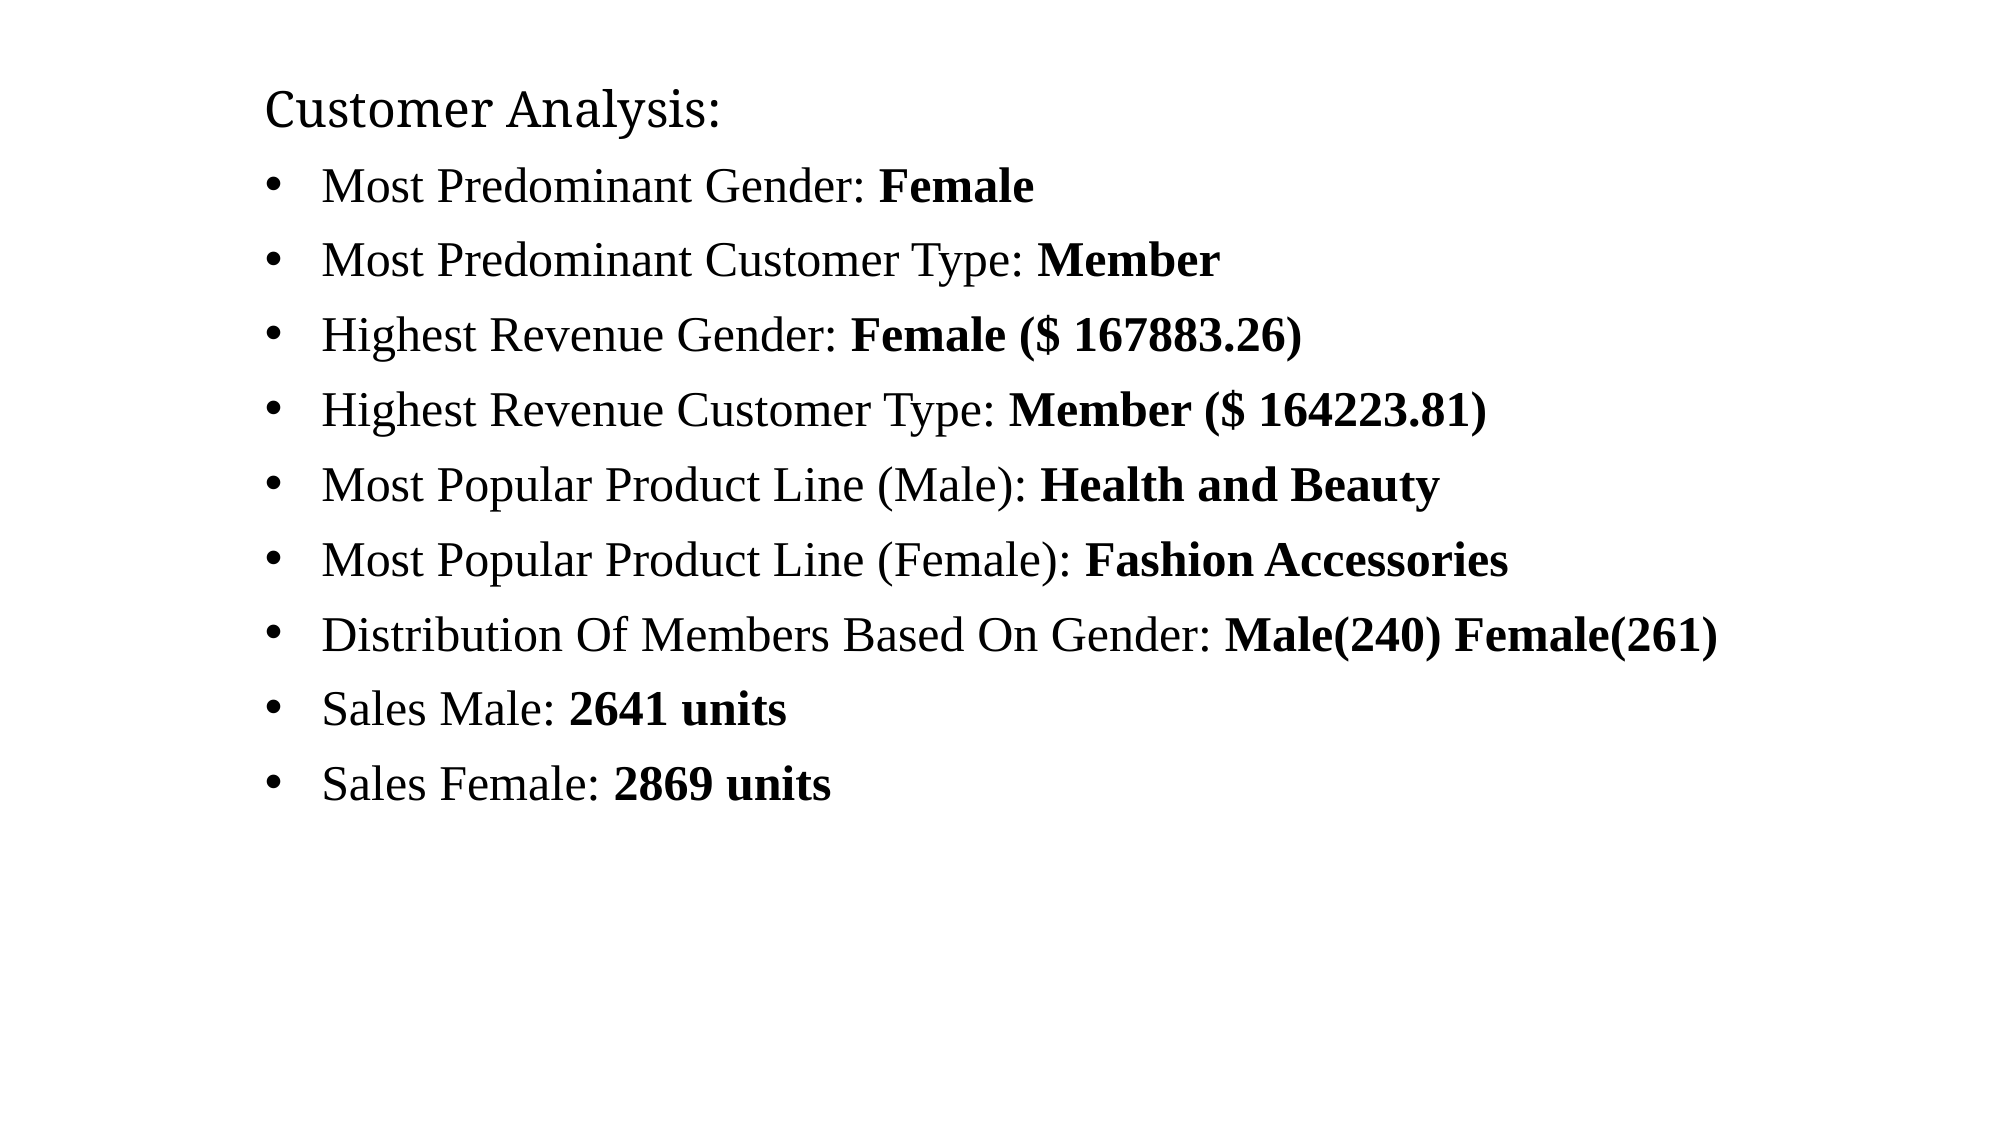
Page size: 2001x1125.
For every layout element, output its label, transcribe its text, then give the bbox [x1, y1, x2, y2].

subtitle Customer Analysis: Most Predominant Gender: Female Most Predominant Customer Type: Member Highest Revenue Gender: Female ($ 167883.26) Highest Revenue Customer Type: Member ($ 164223.81) Most Popular Product Line (Male): Health and Beauty Most Popular Product Line (Female): Fashion Accessories Distribution Of Members Based On Gender: Male(240) Female(261) Sales Male: 2641 units Sales Female: 2869 units [249, 76, 1750, 1029]
